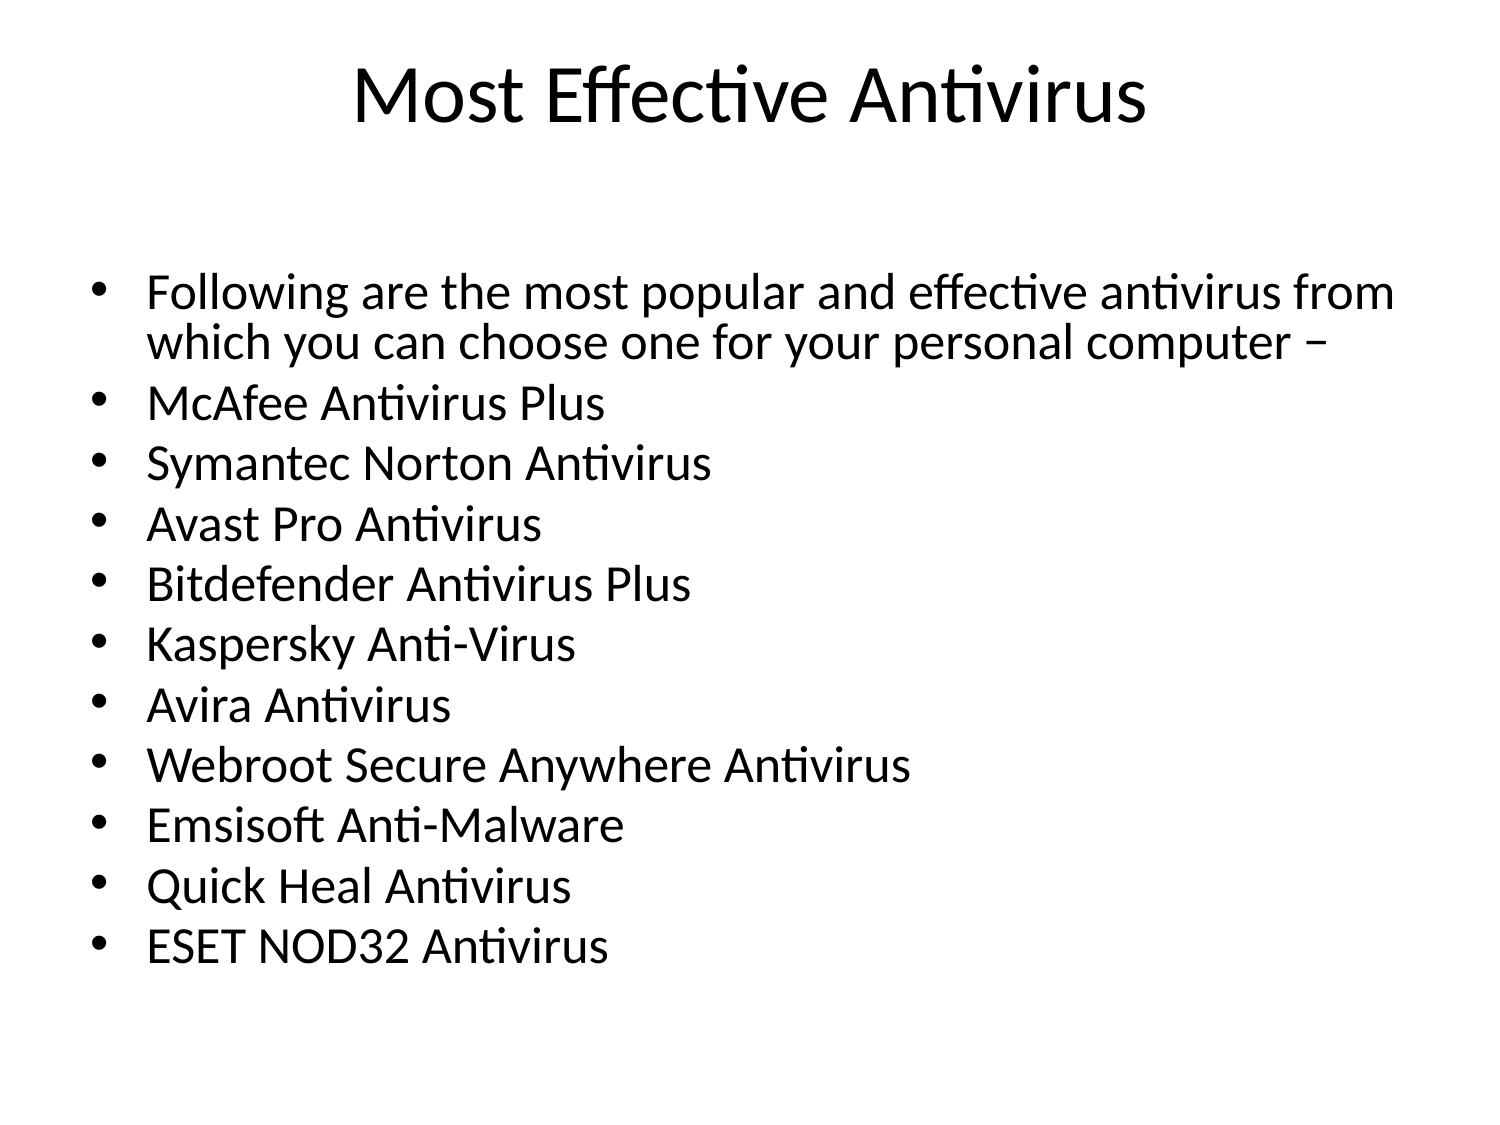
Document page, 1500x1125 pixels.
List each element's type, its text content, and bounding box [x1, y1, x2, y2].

list Following are the most popular and effective antivirus from which you can choose one for your personal computer − McAfee Antivirus Plus Symantec Norton Antivirus Avast Pro Antivirus Bitdefender Antivirus Plus Kaspersky Anti-Virus Avira Antivirus Webroot Secure Anywhere Antivirus Emsisoft Anti-Malware Quick Heal Antivirus ESET NOD32 Antivirus [75, 262, 1425, 1005]
title Most Effective Antivirus [75, 45, 1425, 233]
